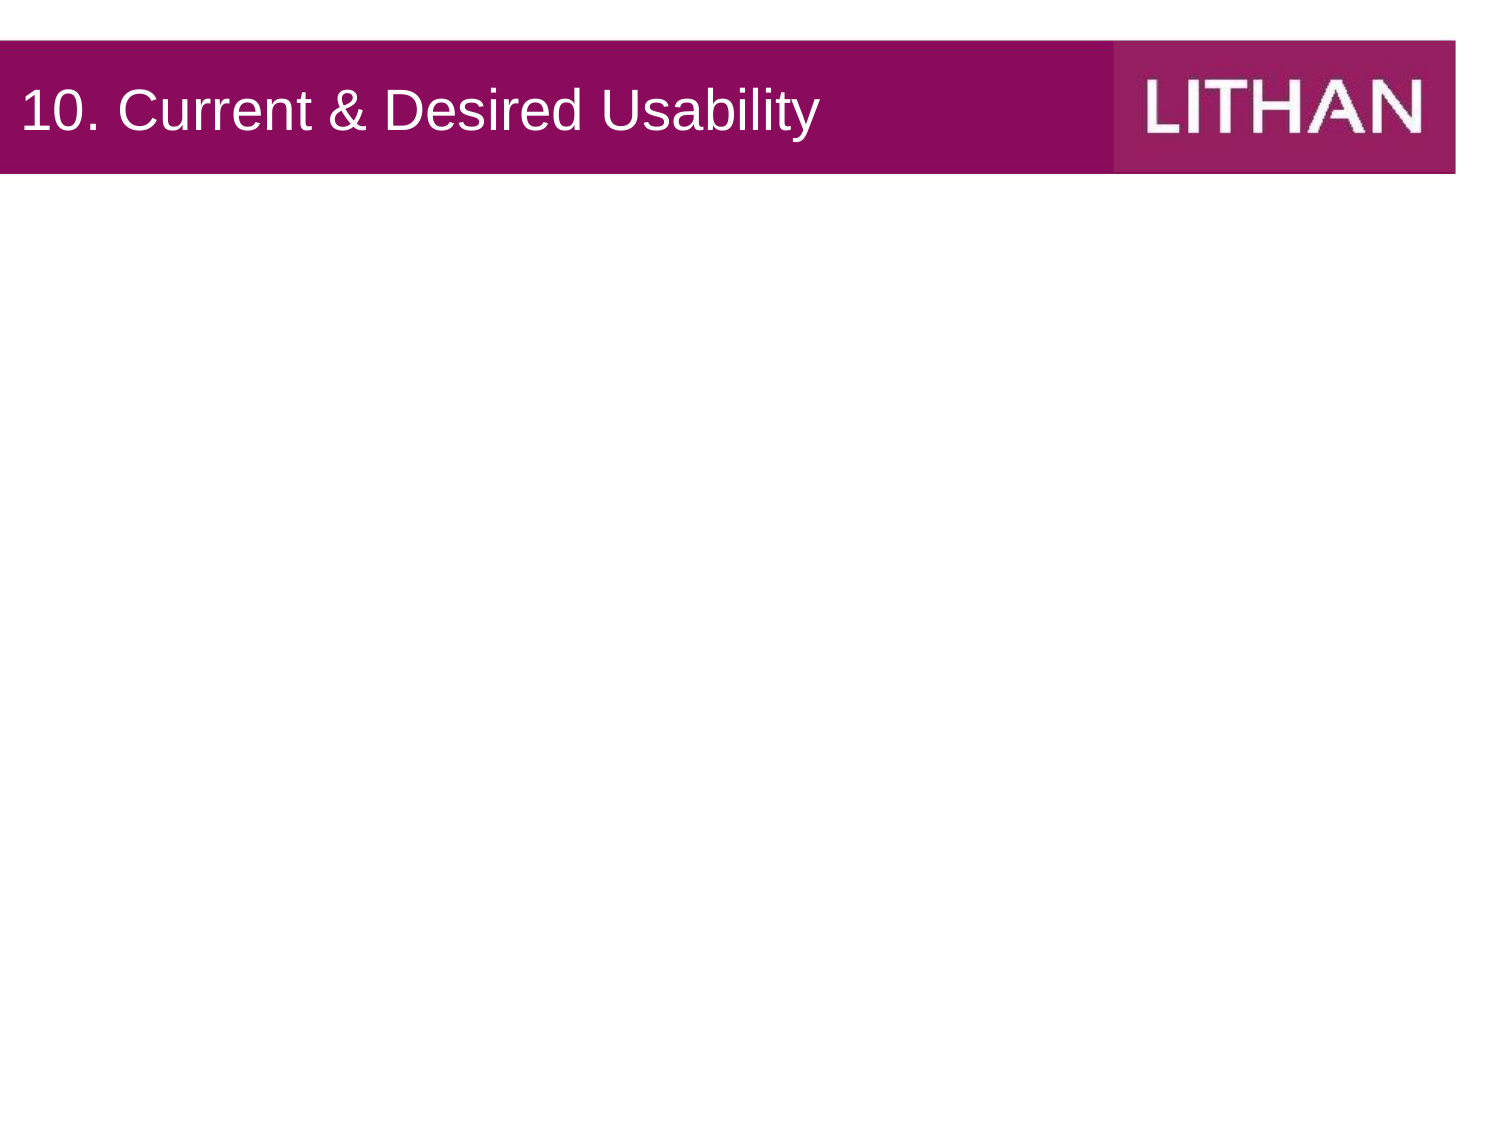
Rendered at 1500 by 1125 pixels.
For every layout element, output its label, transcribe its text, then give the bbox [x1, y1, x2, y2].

title 10. Current & Desired Usability [18, 70, 825, 261]
picture [0, 37, 1456, 178]
